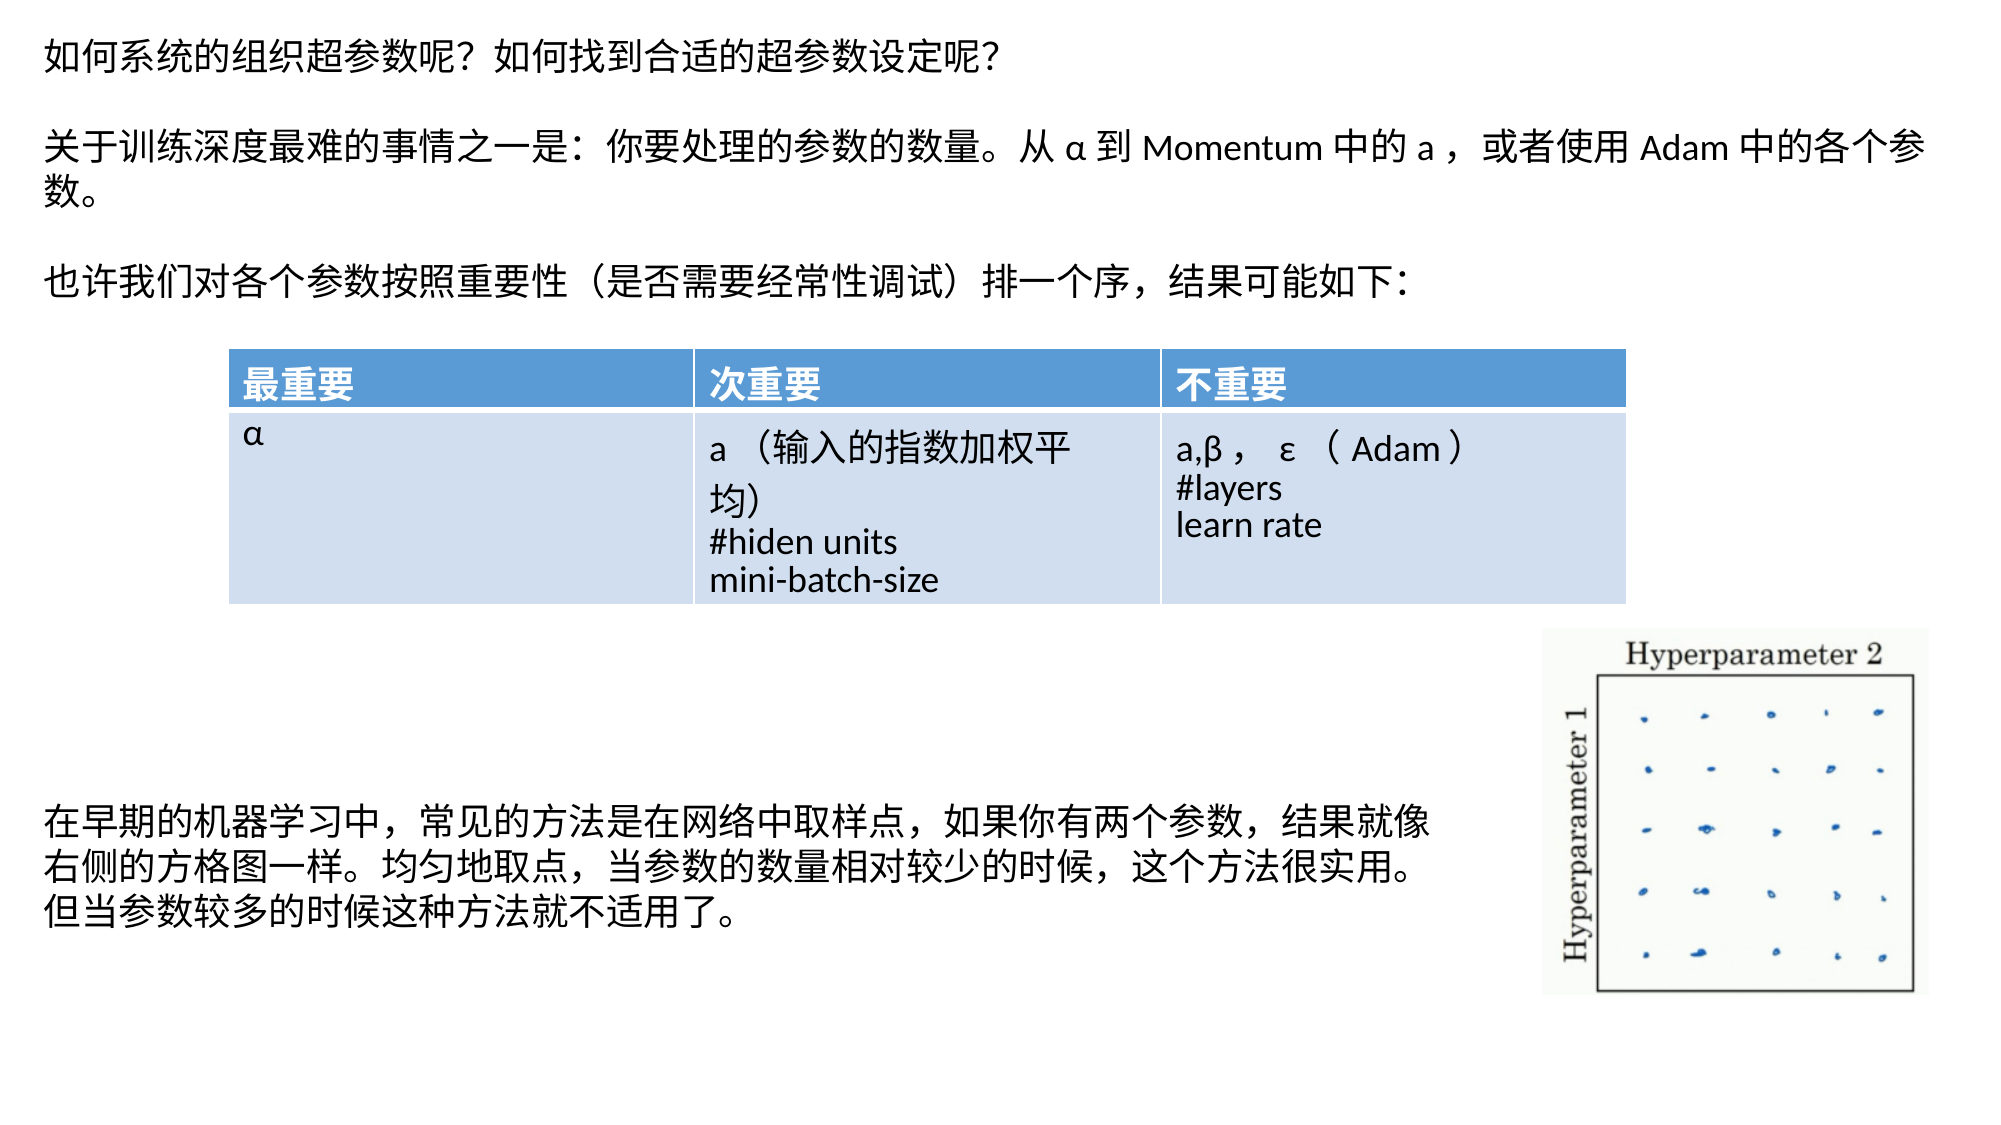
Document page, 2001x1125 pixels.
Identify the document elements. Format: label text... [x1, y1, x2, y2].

table_cell α [229, 413, 693, 604]
table_cell a（输入的指数加权平均） #hiden units mini-batch-size [695, 413, 1160, 604]
table_header 最重要 [229, 349, 693, 407]
table_cell a,β，ε（Adam） #layers learn rate [1162, 413, 1626, 604]
table_header 不重要 [1162, 349, 1626, 407]
text_box 如何系统的组织超参数呢？如何找到合适的超参数设定呢？ 关于训练深度最难的事情之一是：你要处理的参数的数量。从α到Momentum中的a，或者使用Adam中的各个参数。 也许我们对各个参数按照重要性（是否需要经常性调试）排一个序，结果可能如下： 在早期的机器学习中，常见的方法是在网络中取样点，如果你有两个参数，结果就像 右侧的方格图一样。均匀地取点，当参数的数量相对较少的时候，这个方法很实用。 但当参数较多的时候这种方法就不适用了。 [28, 25, 1974, 1076]
picture [1542, 628, 1929, 995]
table_header 次重要 [695, 349, 1160, 407]
